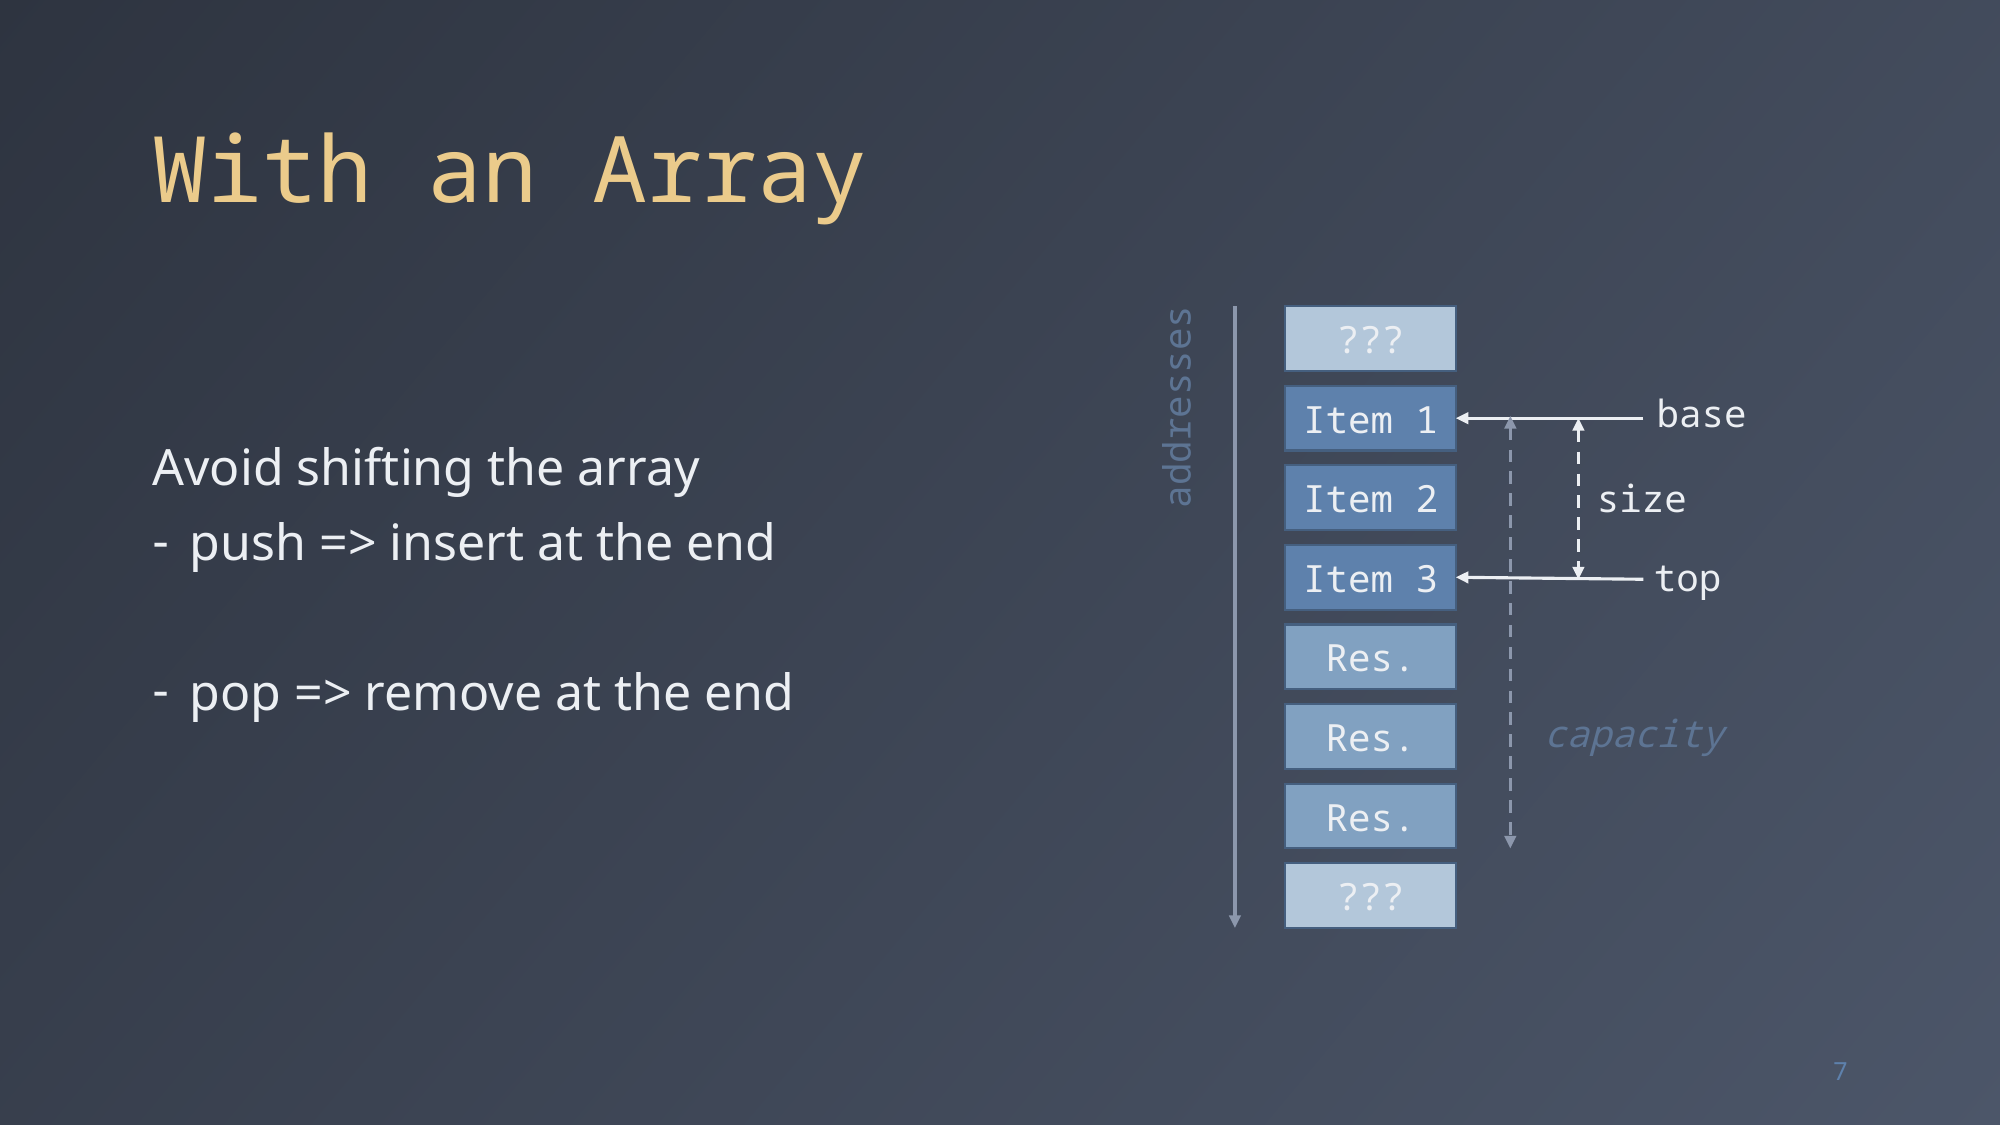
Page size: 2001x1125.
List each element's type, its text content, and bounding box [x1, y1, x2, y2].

text_box base [1641, 382, 1762, 442]
text_box Res. [1284, 703, 1457, 770]
text_box Res. [1284, 783, 1457, 849]
slide_number 7 [1738, 1042, 1863, 1103]
text_box addresses [1145, 290, 1206, 523]
text_box size [1582, 467, 1863, 528]
text_box ??? [1284, 862, 1457, 929]
text_box top [1639, 546, 1920, 607]
text_box Item 1 [1284, 385, 1457, 452]
title With an Array [137, 26, 1863, 230]
text_box Item 3 [1284, 544, 1457, 611]
text_box capacity [1529, 703, 1810, 763]
text_box ??? [1284, 305, 1457, 372]
text_box Res. [1284, 623, 1457, 690]
text_box Item 2 [1284, 464, 1457, 531]
